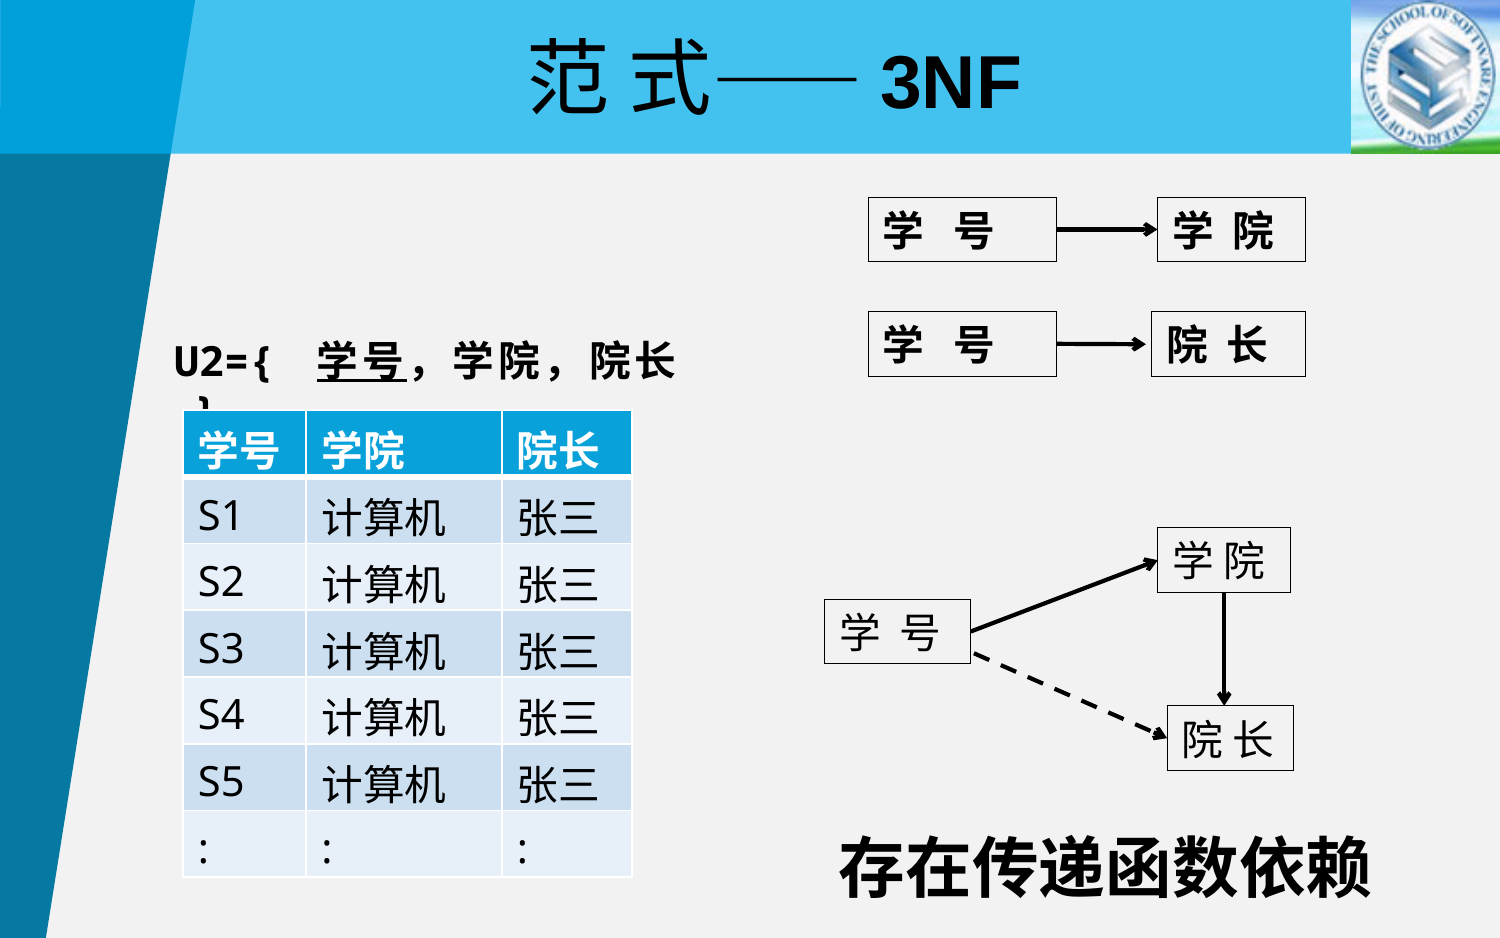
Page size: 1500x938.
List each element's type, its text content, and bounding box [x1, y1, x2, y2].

table_cell 计算机 [307, 745, 501, 810]
table_cell : [307, 811, 501, 876]
text_box U2={ 学号，学院，院长 } [159, 326, 691, 442]
table_cell : [184, 811, 305, 876]
text_box 范 式——3NF [196, 1, 1353, 150]
table_cell 张三 [503, 611, 631, 676]
picture [1351, 0, 1500, 154]
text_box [867, 196, 1306, 378]
table_cell S2 [184, 544, 305, 609]
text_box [824, 527, 1294, 772]
table_cell S3 [184, 611, 305, 676]
table_cell 计算机 [307, 678, 501, 743]
table_cell : [503, 811, 631, 876]
table_cell S4 [184, 678, 305, 743]
table_cell 张三 [503, 480, 631, 543]
table_cell S1 [184, 480, 305, 543]
table_cell 张三 [503, 745, 631, 810]
table_cell S5 [184, 745, 305, 810]
table_header 学号 [184, 411, 305, 474]
table_cell 计算机 [307, 611, 501, 676]
table_cell 计算机 [307, 480, 501, 543]
table_cell 张三 [503, 678, 631, 743]
table_cell 张三 [503, 544, 631, 609]
text_box 存在传递函数依赖 [824, 817, 1400, 913]
table_cell 计算机 [307, 544, 501, 609]
table_header 院长 [503, 411, 631, 474]
table_header 学院 [307, 411, 501, 474]
